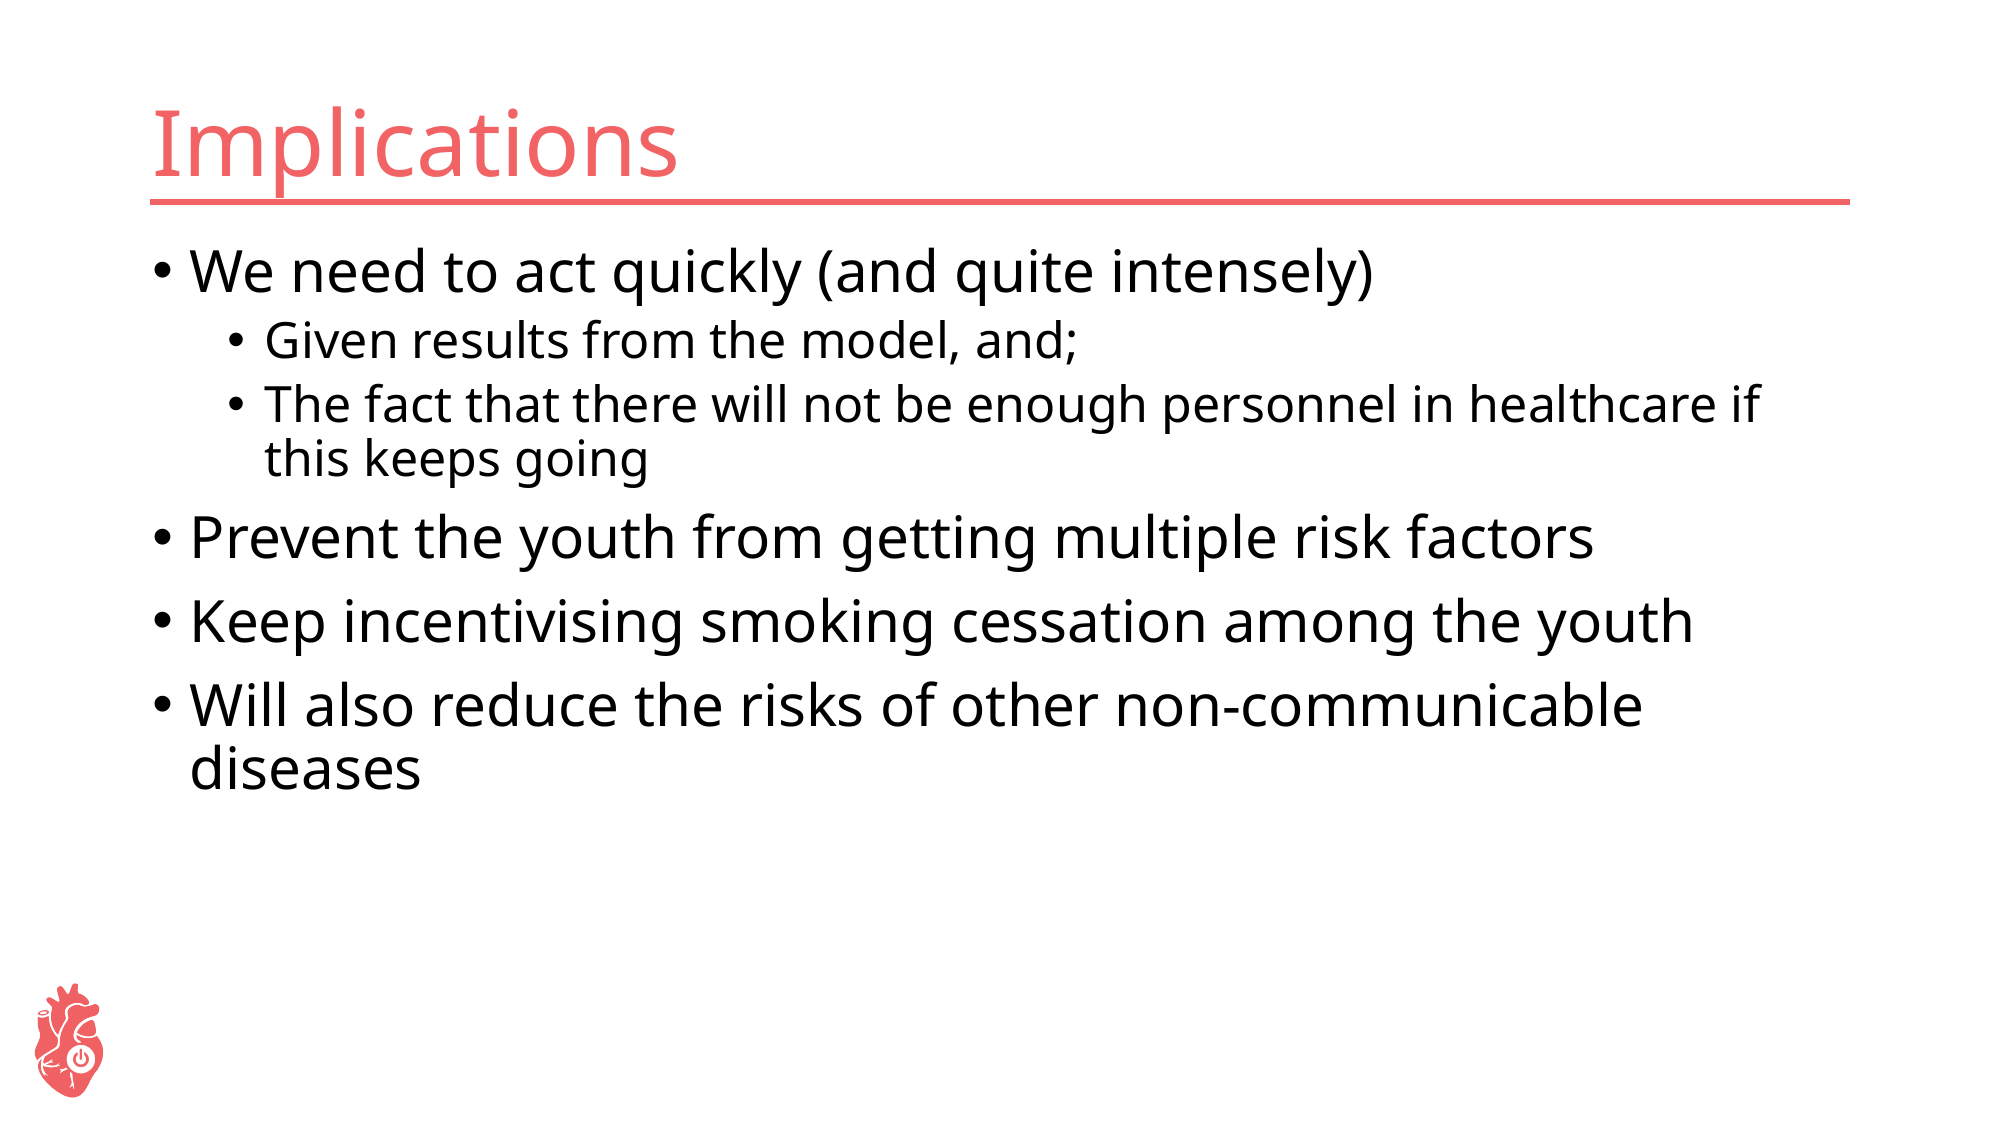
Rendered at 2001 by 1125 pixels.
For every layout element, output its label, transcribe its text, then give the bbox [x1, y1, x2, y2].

picture [11, 962, 125, 1123]
list We need to act quickly (and quite intensely) Given results from the model, and; The fact that there will not be enough personnel in healthcare if this keeps going Prevent the youth from getting multiple risk factors Keep incentivising smoking cessation among the youth Will also reduce the risks of other non-communicable diseases [137, 234, 1863, 1014]
title Implications [137, 59, 1863, 234]
